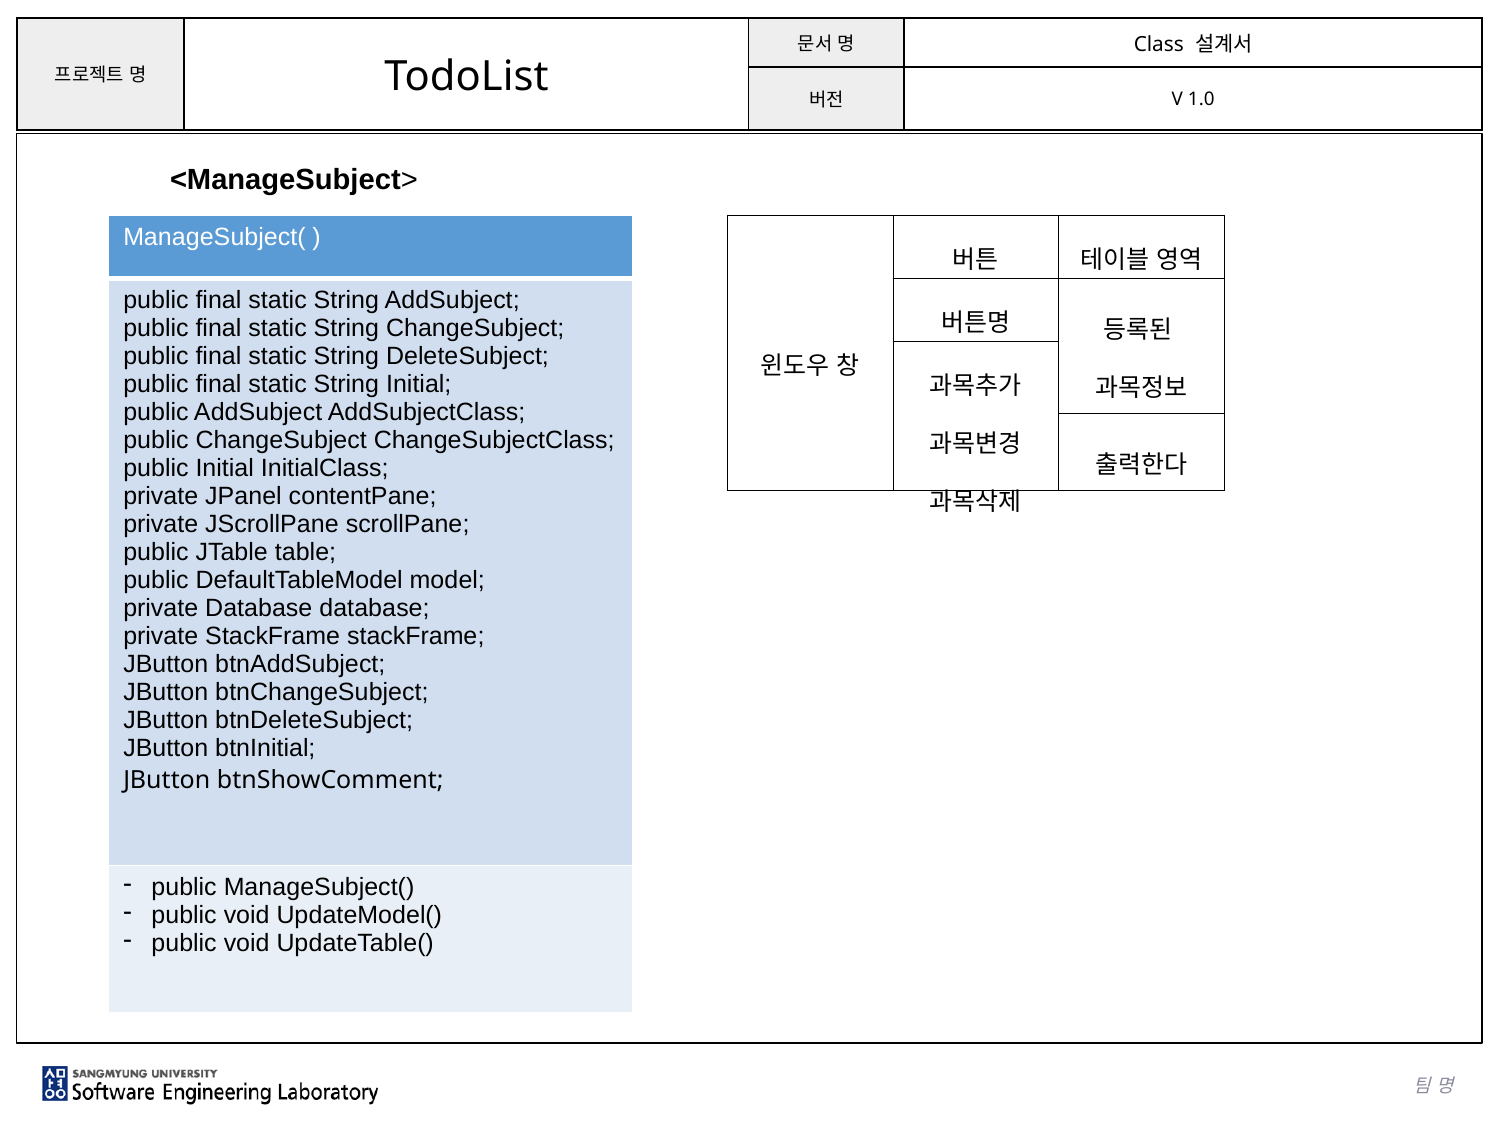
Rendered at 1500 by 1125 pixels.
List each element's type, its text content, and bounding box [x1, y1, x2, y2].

table_cell 버튼명 [894, 279, 1058, 341]
table_cell 출력한다 [1059, 414, 1224, 490]
table_header 버튼 [894, 216, 1058, 278]
table_header ManageSubject( ) [109, 216, 632, 276]
table_cell 등록된 과목정보 [1059, 279, 1224, 413]
table_cell public final static String AddSubject; public final static String ChangeSubject; public final static String DeleteSubject; public final static String Initial; public AddSubject AddSubjectClass; public ChangeSubject ChangeSubjectClass; public Initial InitialClass; private JPanel contentPane; private JScrollPane scrollPane; public JTable table; public DefaultTableModel model; private Database database; private StackFrame stackFrame; JButton btnAddSubject; JButton btnChangeSubject; JButton btnDeleteSubject; JButton btnInitial; JButton btnShowComment; [109, 281, 632, 865]
picture [42, 1066, 382, 1106]
footer 팀 명 [994, 1060, 1454, 1110]
table_cell 과목추가 과목변경 과목삭제 [894, 342, 1058, 490]
table_header 테이블 영역 [1059, 216, 1224, 278]
table_header 윈도우 창 [728, 216, 893, 490]
text_box <ManageSubject> [155, 152, 433, 203]
table_cell public ManageSubject() public void UpdateModel() public void UpdateTable() [109, 866, 632, 1012]
